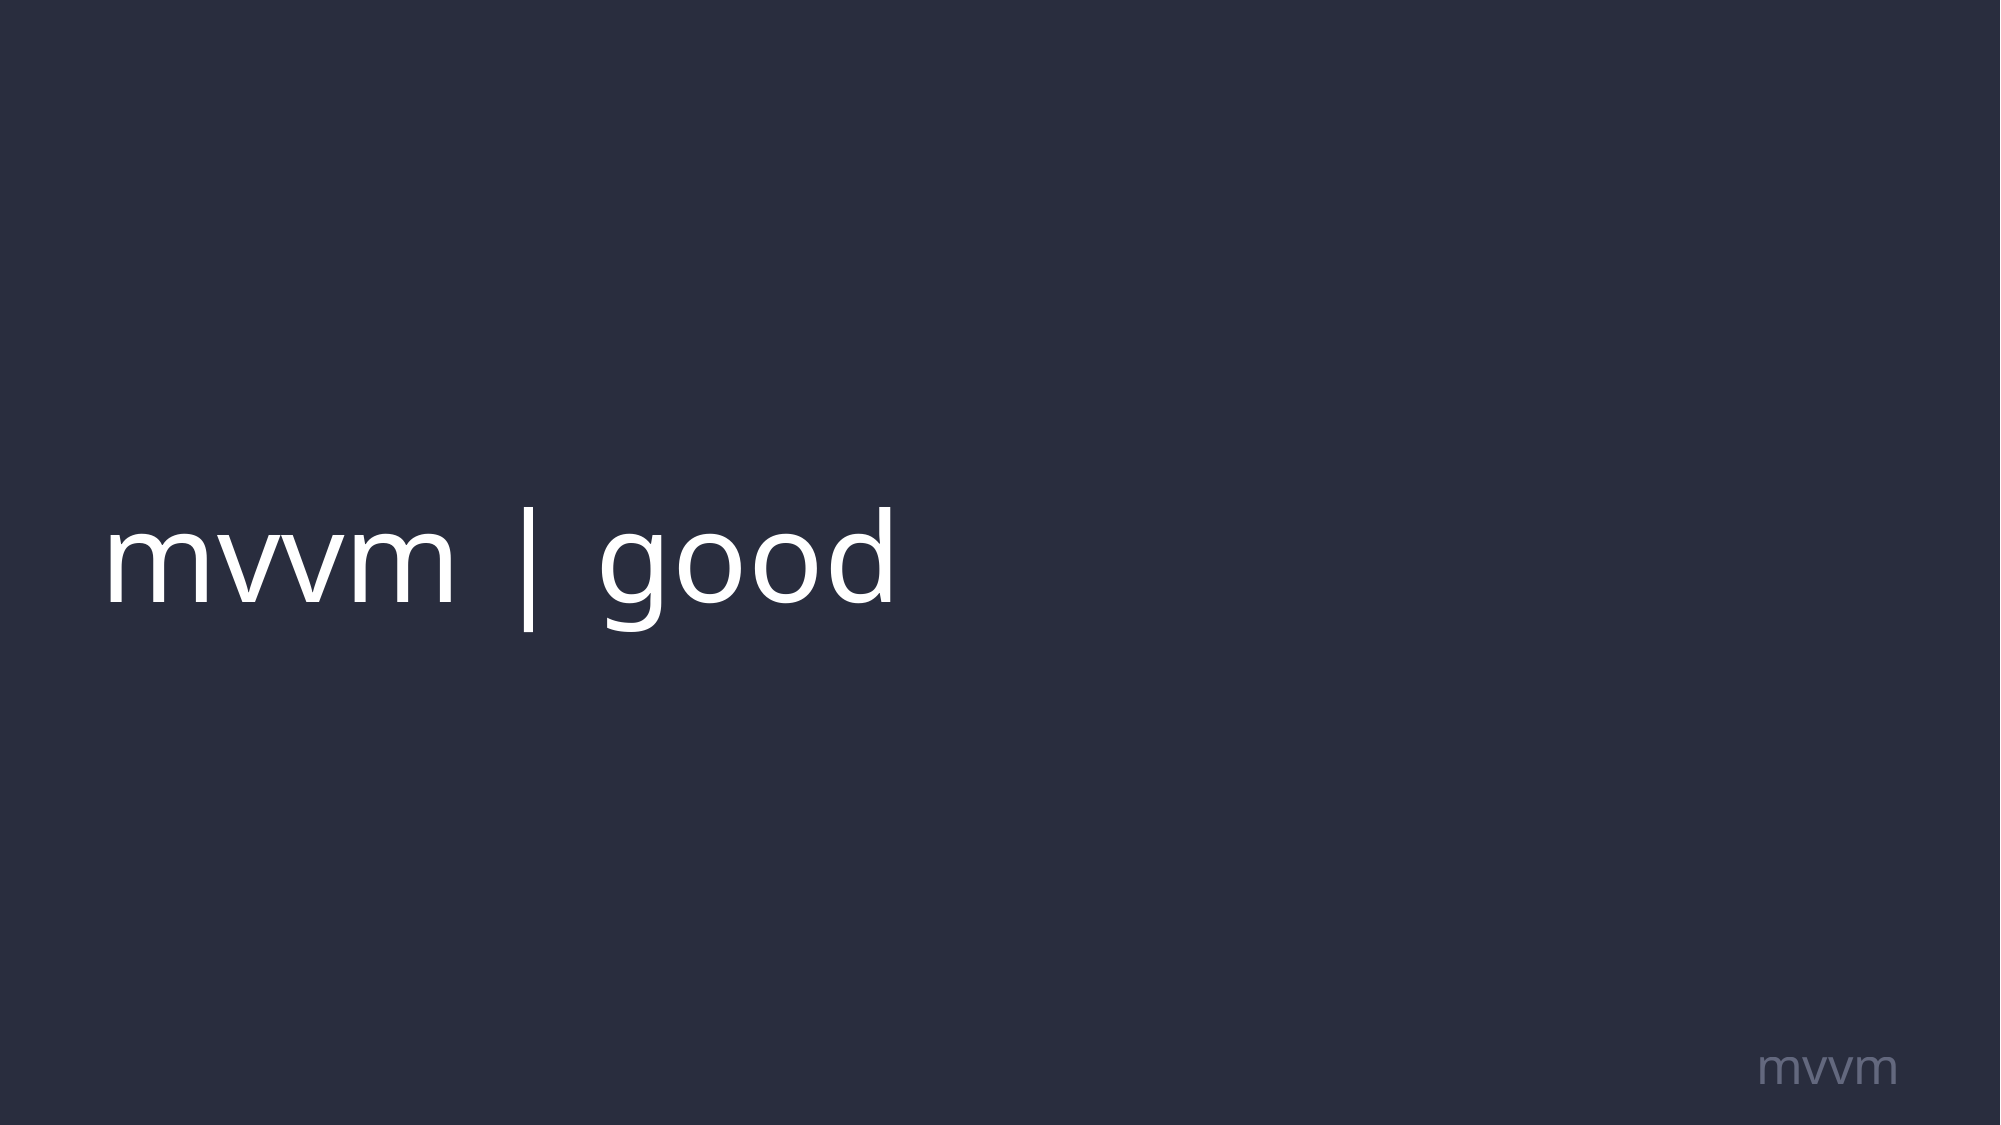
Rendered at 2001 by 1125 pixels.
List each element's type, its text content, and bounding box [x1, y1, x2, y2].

list mvvm [100, 1037, 1901, 1100]
title mvvm | good [100, 493, 1901, 637]
